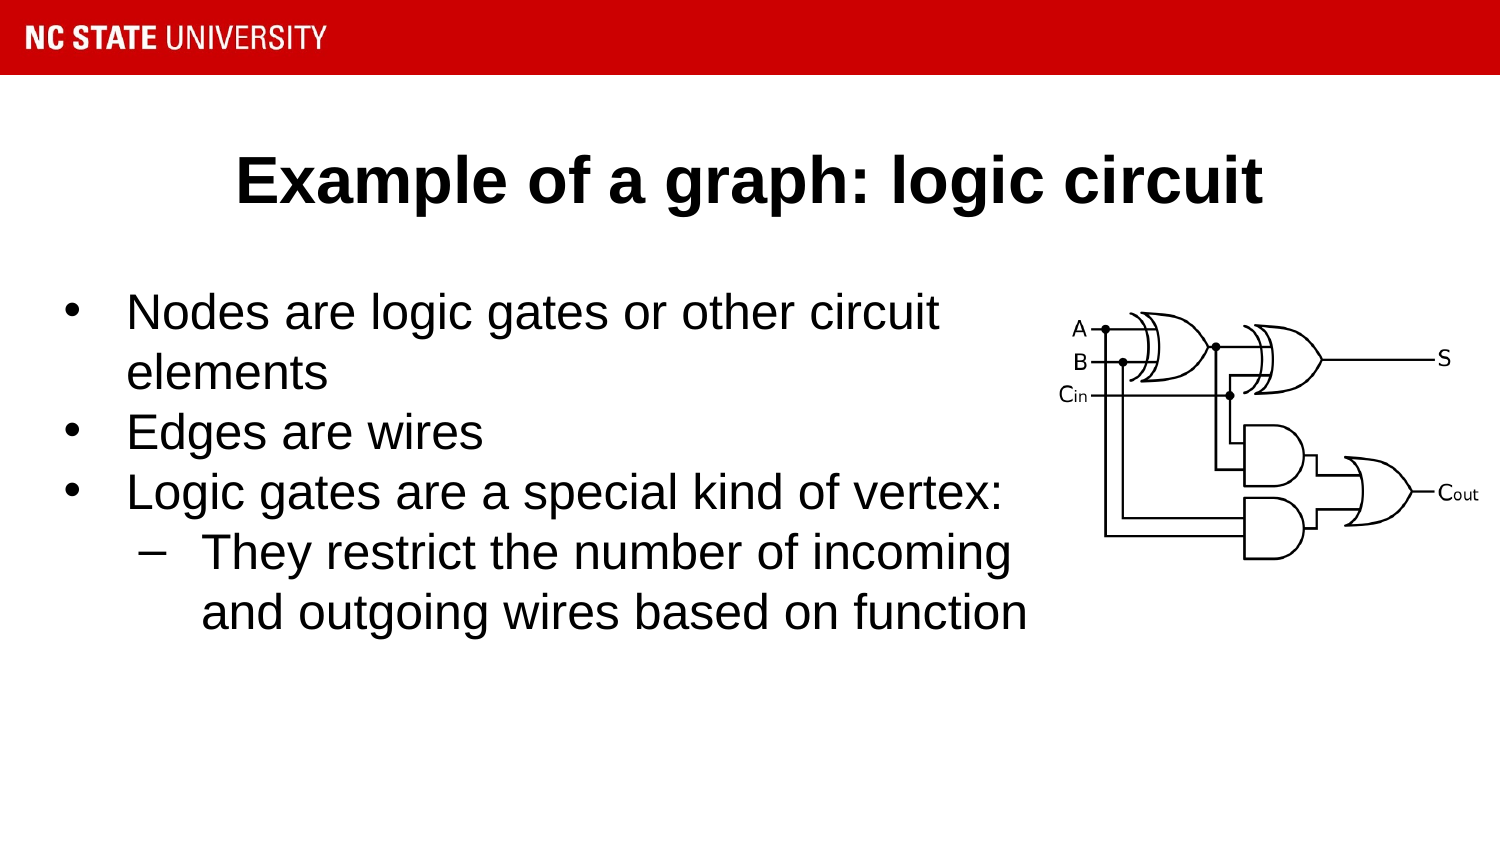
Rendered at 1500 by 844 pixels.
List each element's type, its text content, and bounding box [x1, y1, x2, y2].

list Nodes are logic gates or other circuit elements Edges are wires Logic gates are a special kind of vertex: They restrict the number of incoming and outgoing wires based on function [35, 264, 1065, 704]
picture [0, 0, 1500, 75]
picture [1051, 298, 1488, 576]
title Example of a graph: logic circuit [75, 110, 1425, 243]
